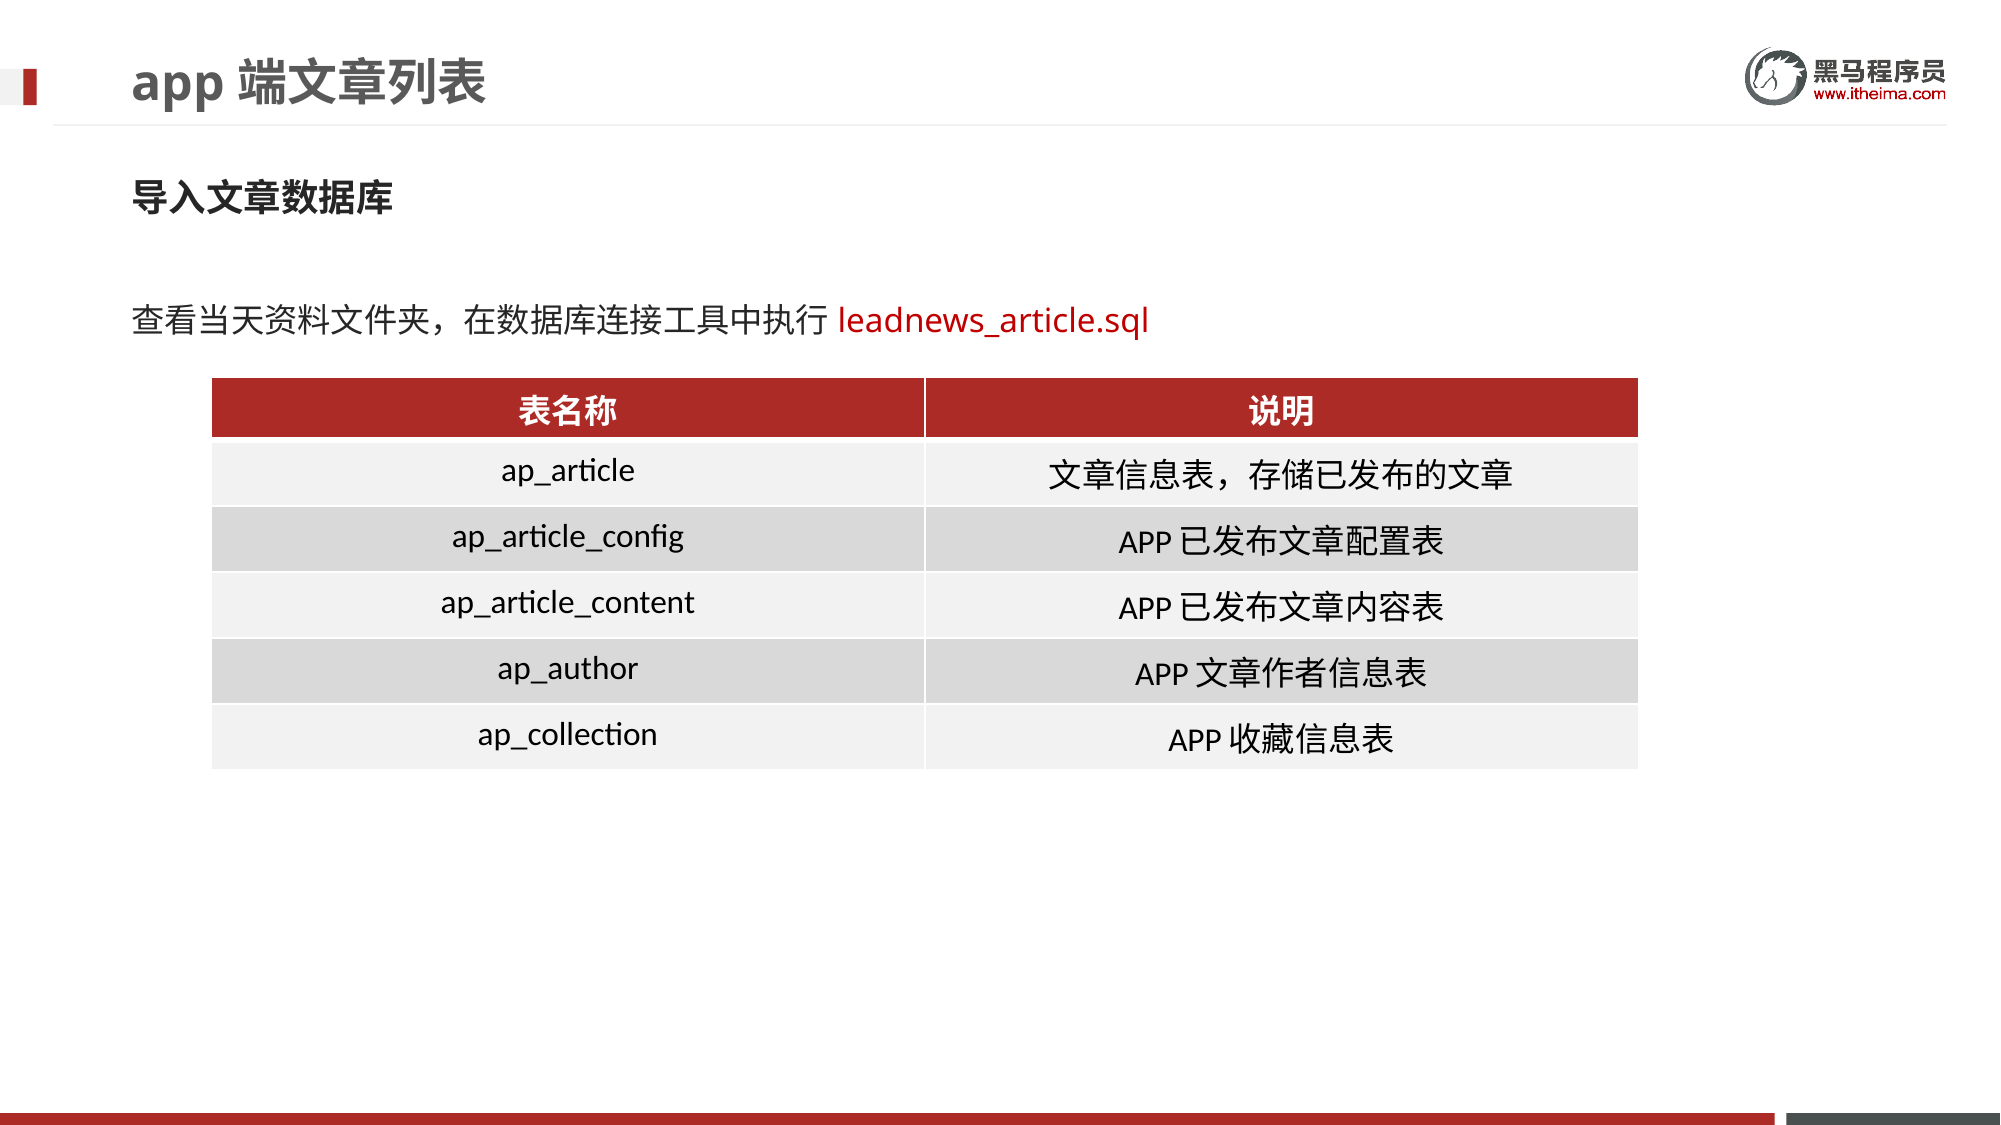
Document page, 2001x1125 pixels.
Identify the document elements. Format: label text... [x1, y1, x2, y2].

table_cell ap_article_config [212, 507, 924, 571]
table_cell ap_collection [212, 705, 924, 769]
title app端文章列表 [116, 38, 1556, 124]
table_cell APP收藏信息表 [926, 705, 1638, 769]
table_header 表名称 [212, 378, 924, 437]
table_cell APP已发布文章内容表 [926, 573, 1638, 637]
table_cell ap_article [212, 443, 924, 505]
table_header 说明 [926, 378, 1638, 437]
table_cell ap_author [212, 639, 924, 703]
table_cell APP已发布文章配置表 [926, 507, 1638, 571]
list 查看当天资料文件夹，在数据库连接工具中执行leadnews_article.sql [116, 271, 1872, 357]
table_cell APP文章作者信息表 [926, 639, 1638, 703]
list 导入文章数据库 [116, 154, 1872, 239]
table_cell ap_article_content [212, 573, 924, 637]
picture [1744, 46, 1946, 106]
table_cell 文章信息表，存储已发布的文章 [926, 443, 1638, 505]
